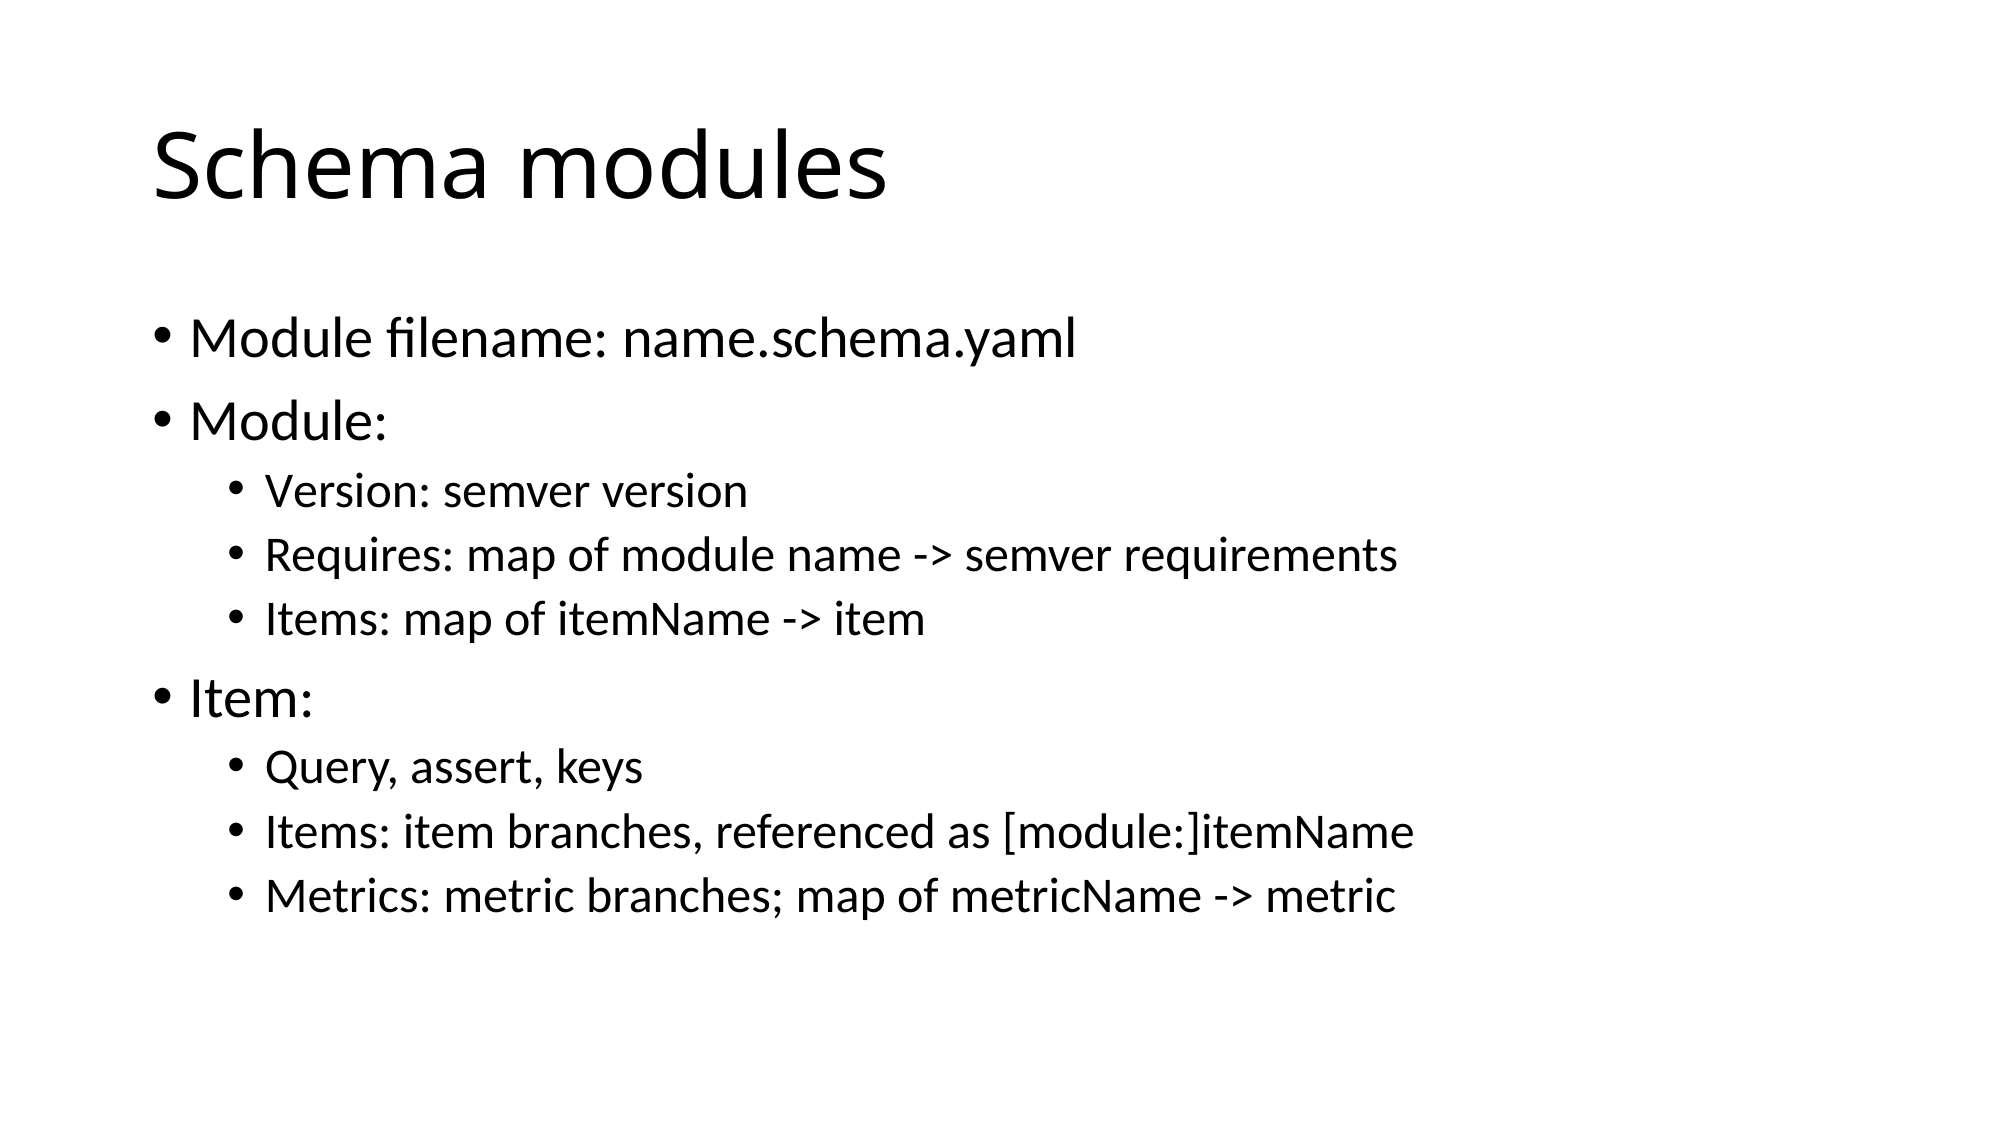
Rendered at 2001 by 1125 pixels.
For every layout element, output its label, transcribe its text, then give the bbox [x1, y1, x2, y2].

list Module filename: name.schema.yaml Module: Version: semver version Requires: map of module name -> semver requirements Items: map of itemName -> item Item: Query, assert, keys Items: item branches, referenced as [module:]itemName Metrics: metric branches; map of metricName -> metric [137, 299, 1863, 1014]
title Schema modules [137, 59, 1863, 278]
